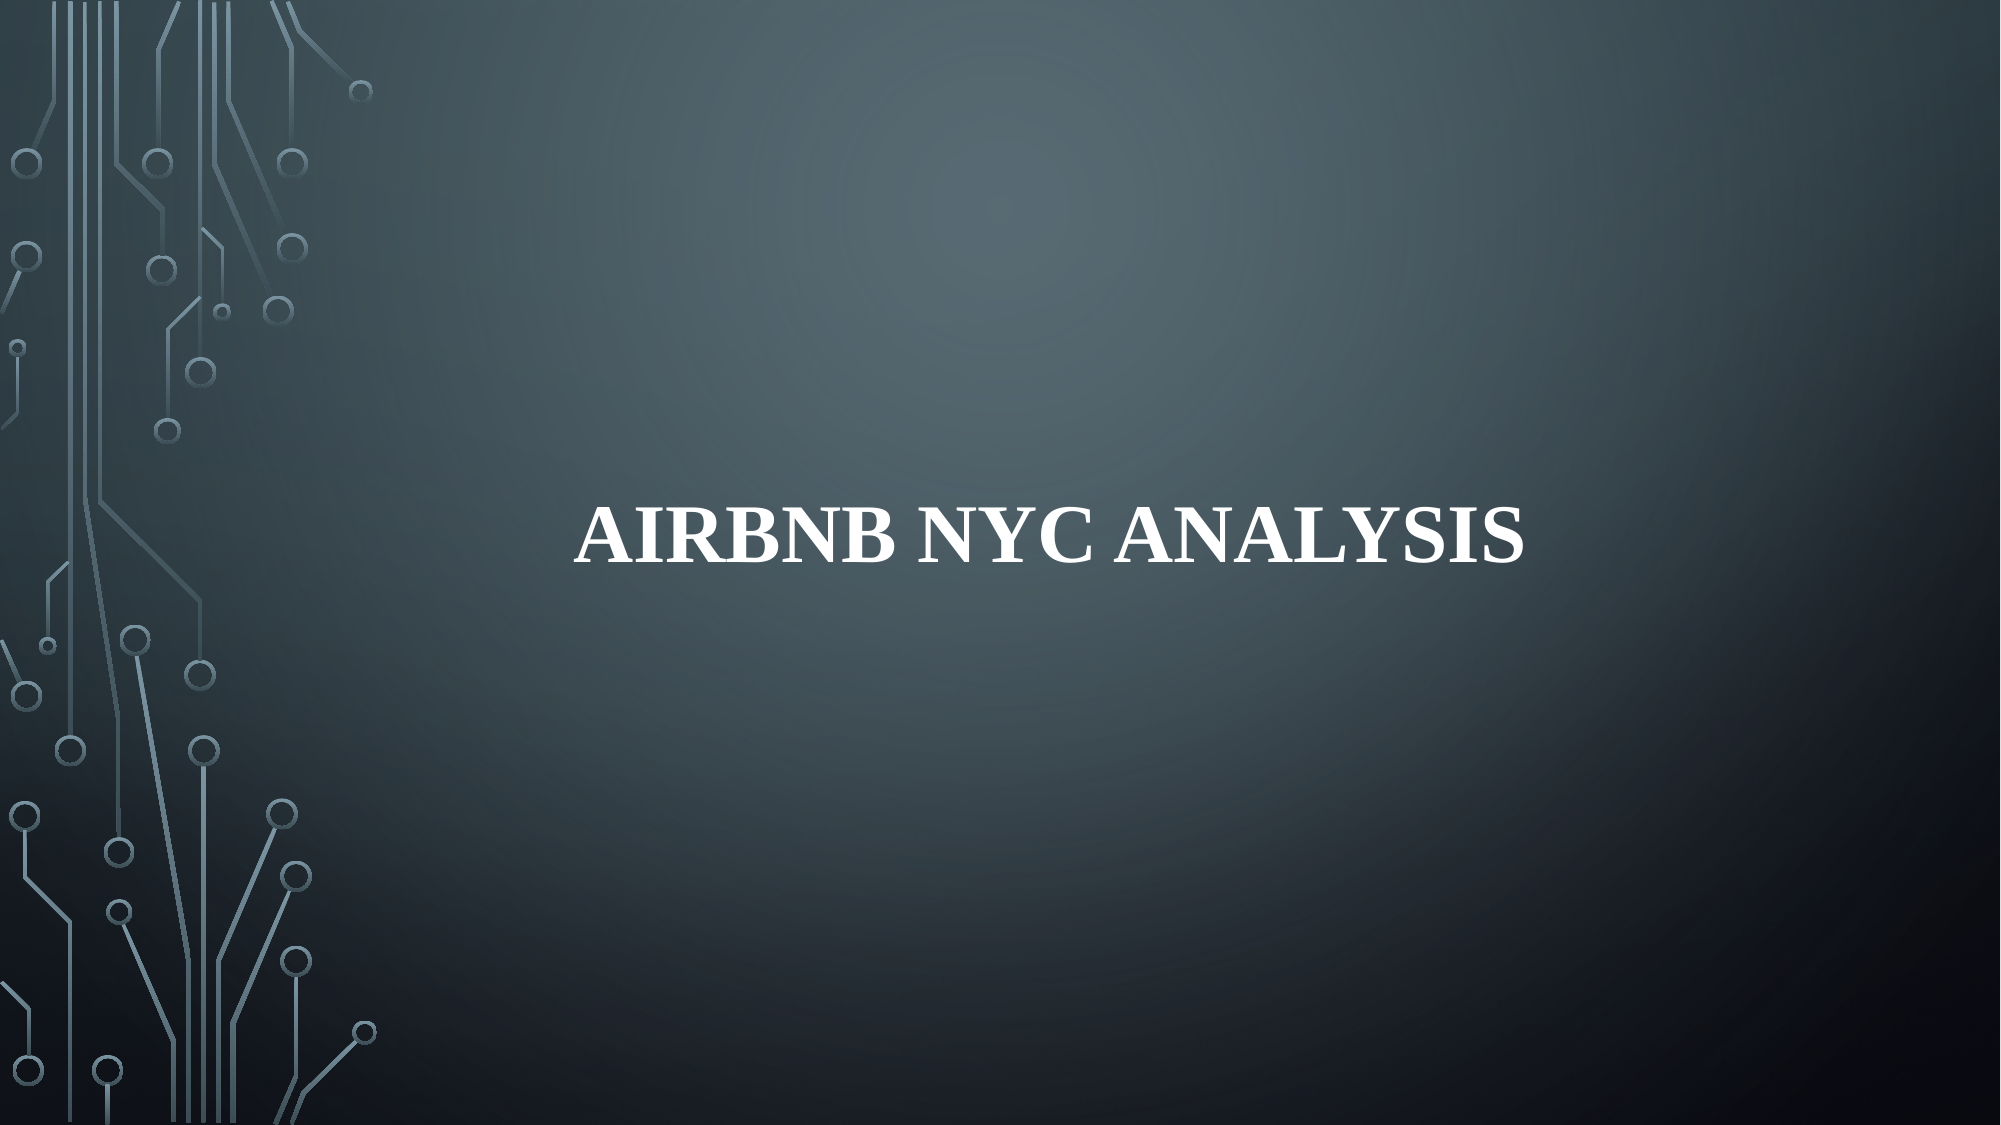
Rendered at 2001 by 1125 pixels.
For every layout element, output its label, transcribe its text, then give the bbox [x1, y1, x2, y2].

title Airbnb NYC Analysis [415, 470, 1685, 589]
